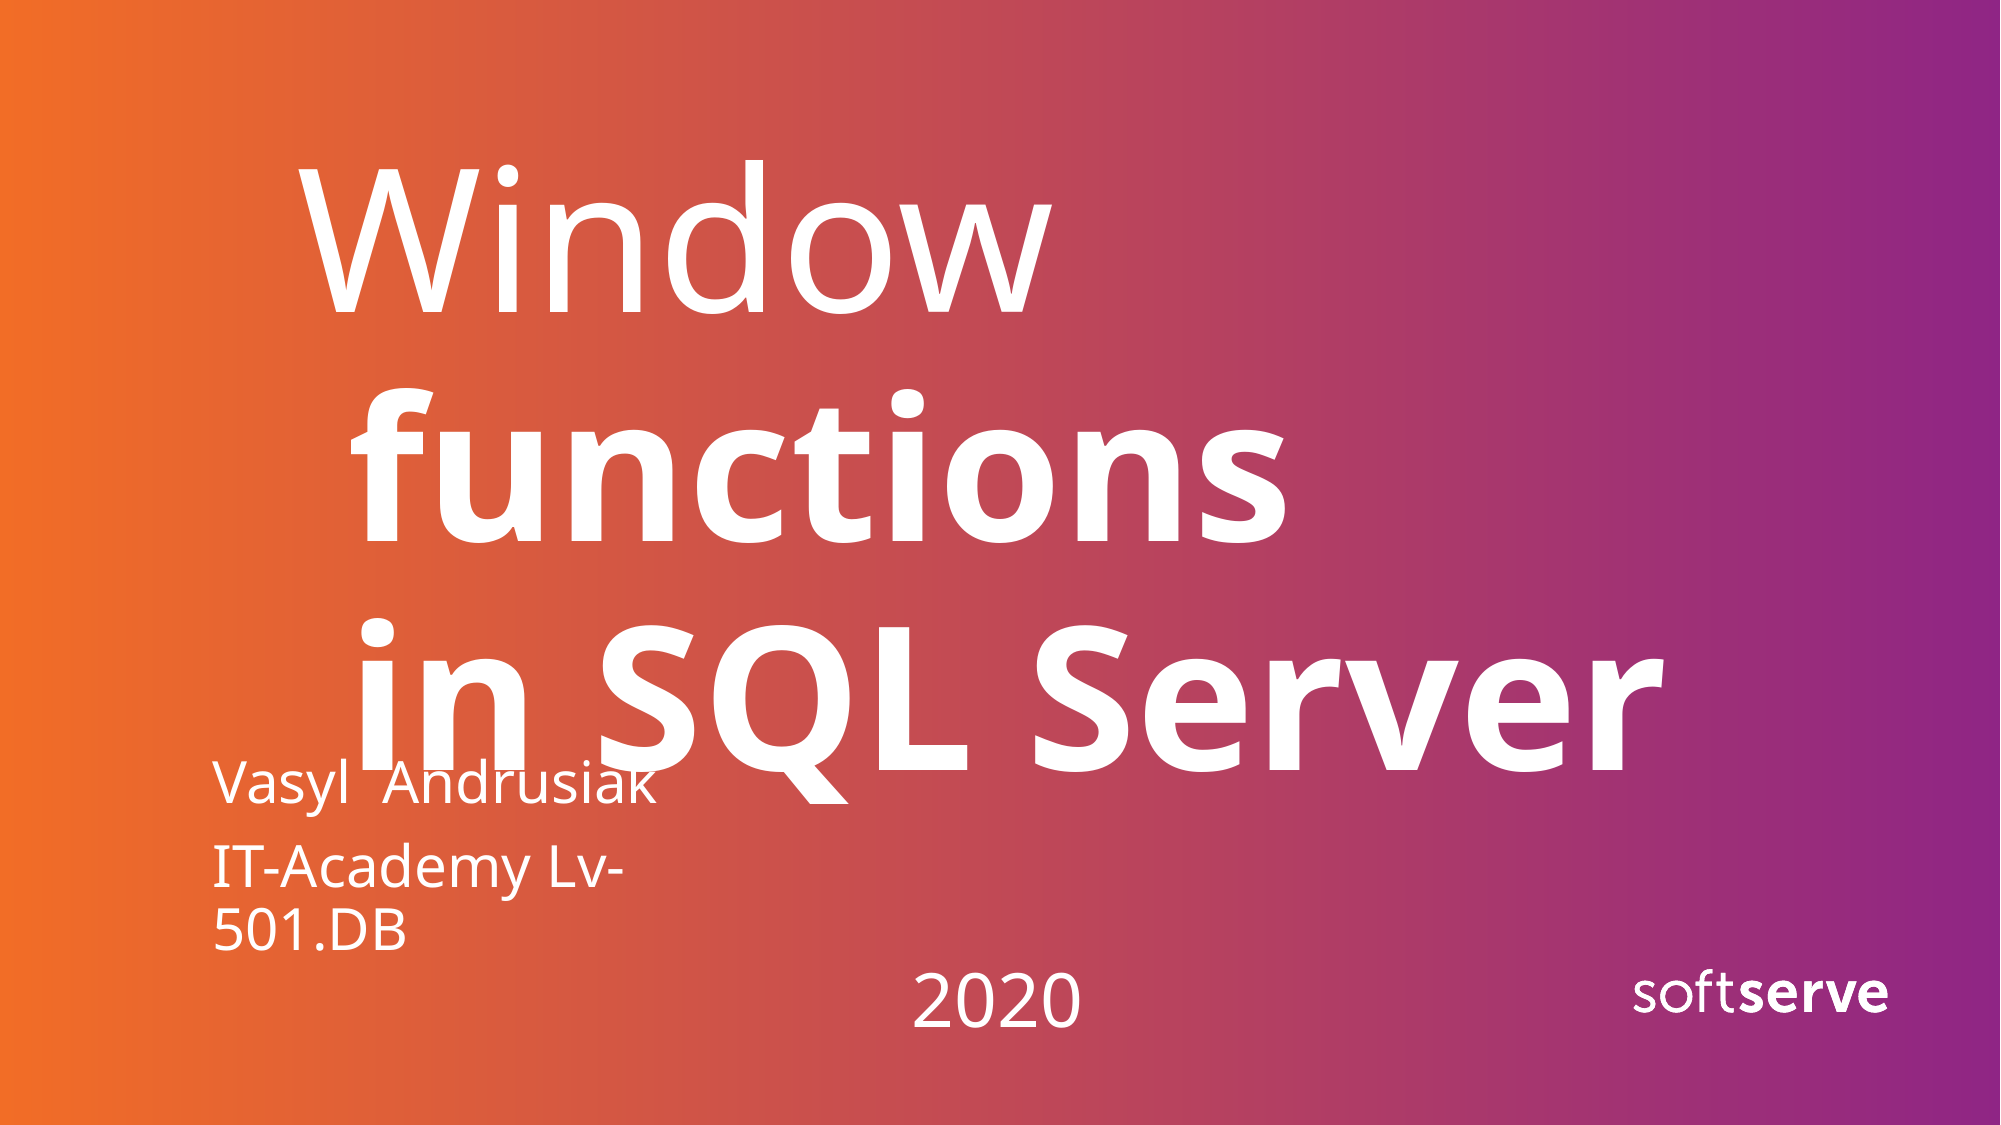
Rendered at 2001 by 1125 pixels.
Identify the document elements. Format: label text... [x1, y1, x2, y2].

text_box 2020 [896, 945, 1154, 1051]
title Window functions in SQL Server [281, 115, 1841, 604]
list Vasyl Andrusiak IT-Academy Lv-501.DB [212, 745, 782, 946]
